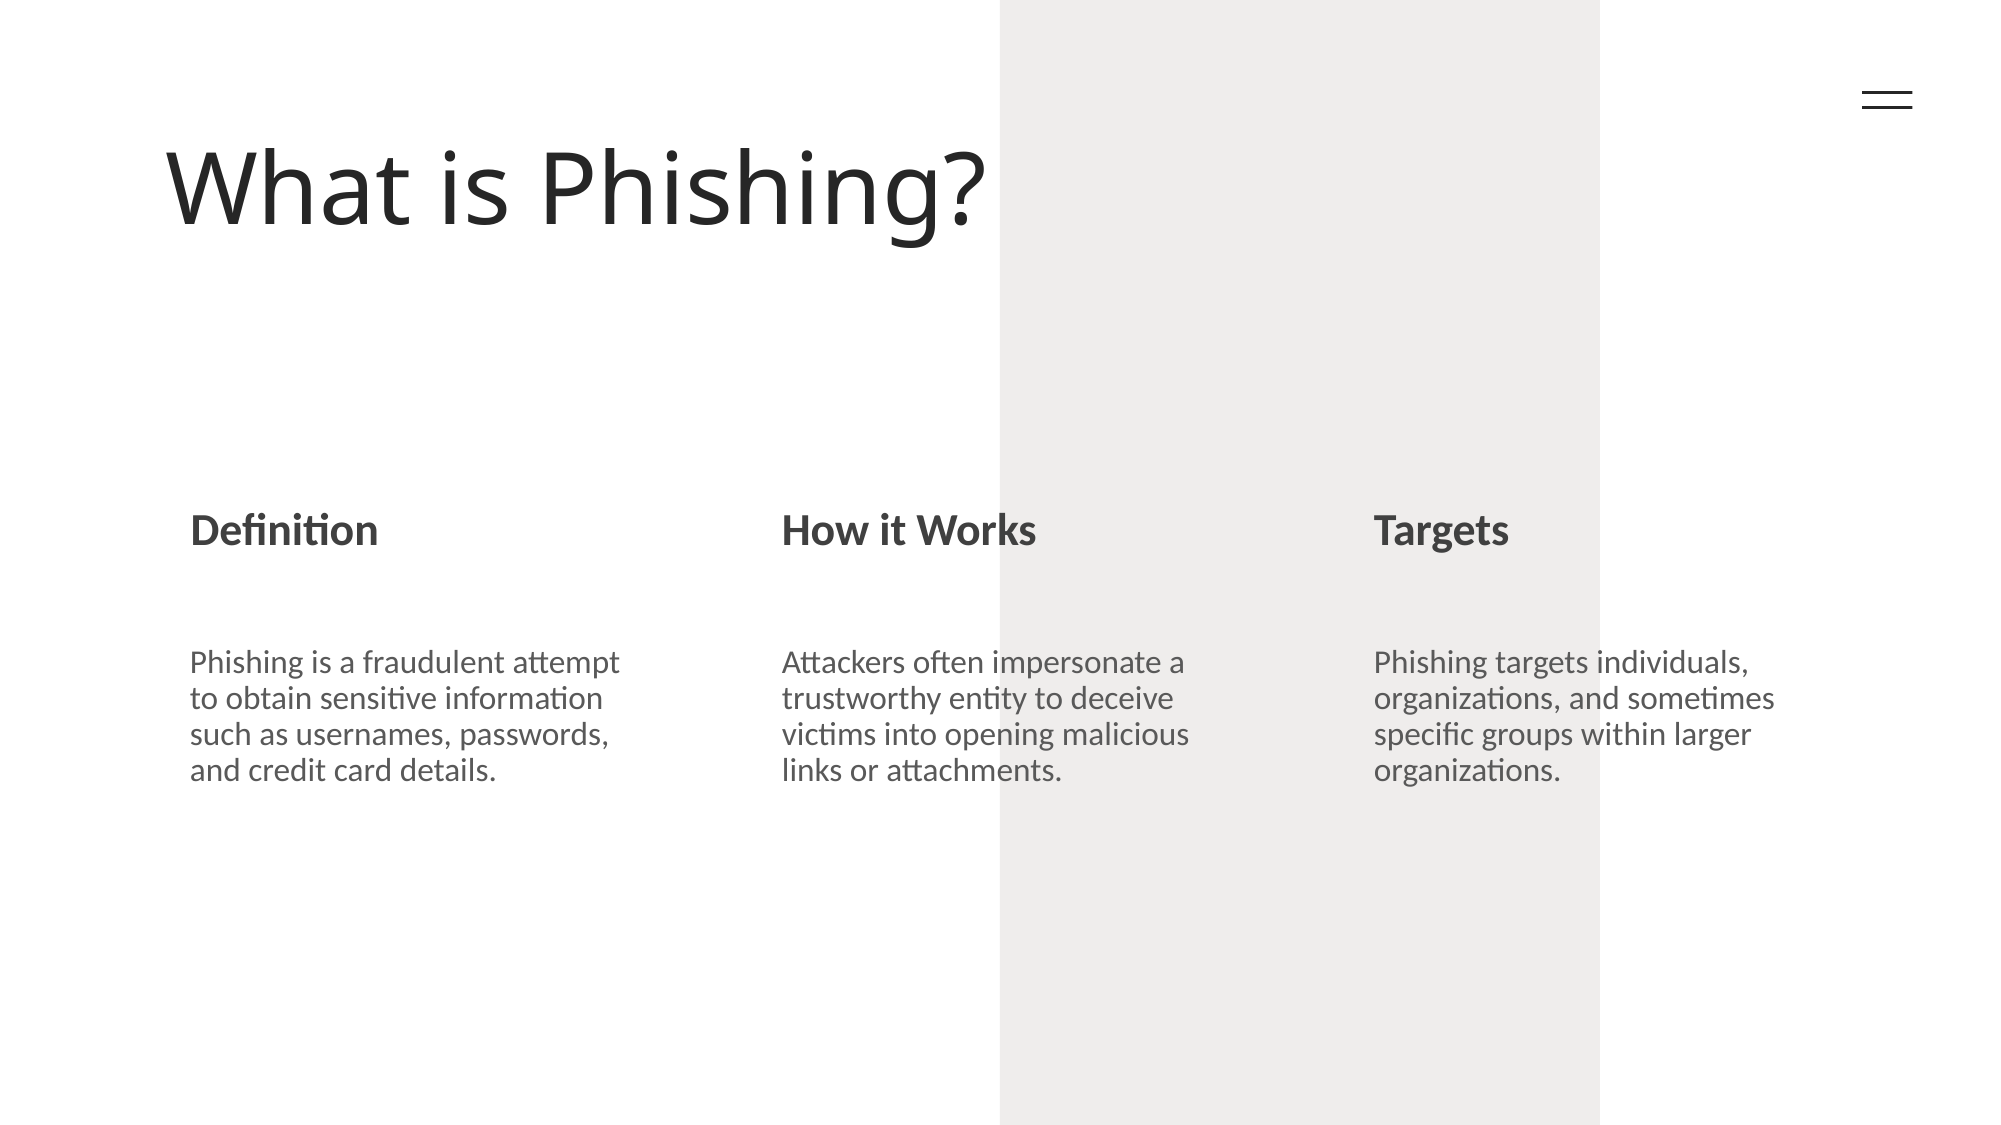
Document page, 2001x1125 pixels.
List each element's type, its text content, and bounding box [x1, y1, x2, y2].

list Attackers often impersonate a trustworthy entity to deceive victims into opening malicious links or attachments. [766, 637, 1246, 975]
title What is Phishing? [150, 130, 1863, 349]
list Targets [1358, 440, 1838, 563]
list How it Works [766, 440, 1246, 563]
list Phishing is a fraudulent attempt to obtain sensitive information such as usernames, passwords, and credit card details. [174, 637, 654, 975]
list Phishing targets individuals, organizations, and sometimes specific groups within larger organizations. [1358, 637, 1838, 975]
list Definition [175, 440, 655, 563]
